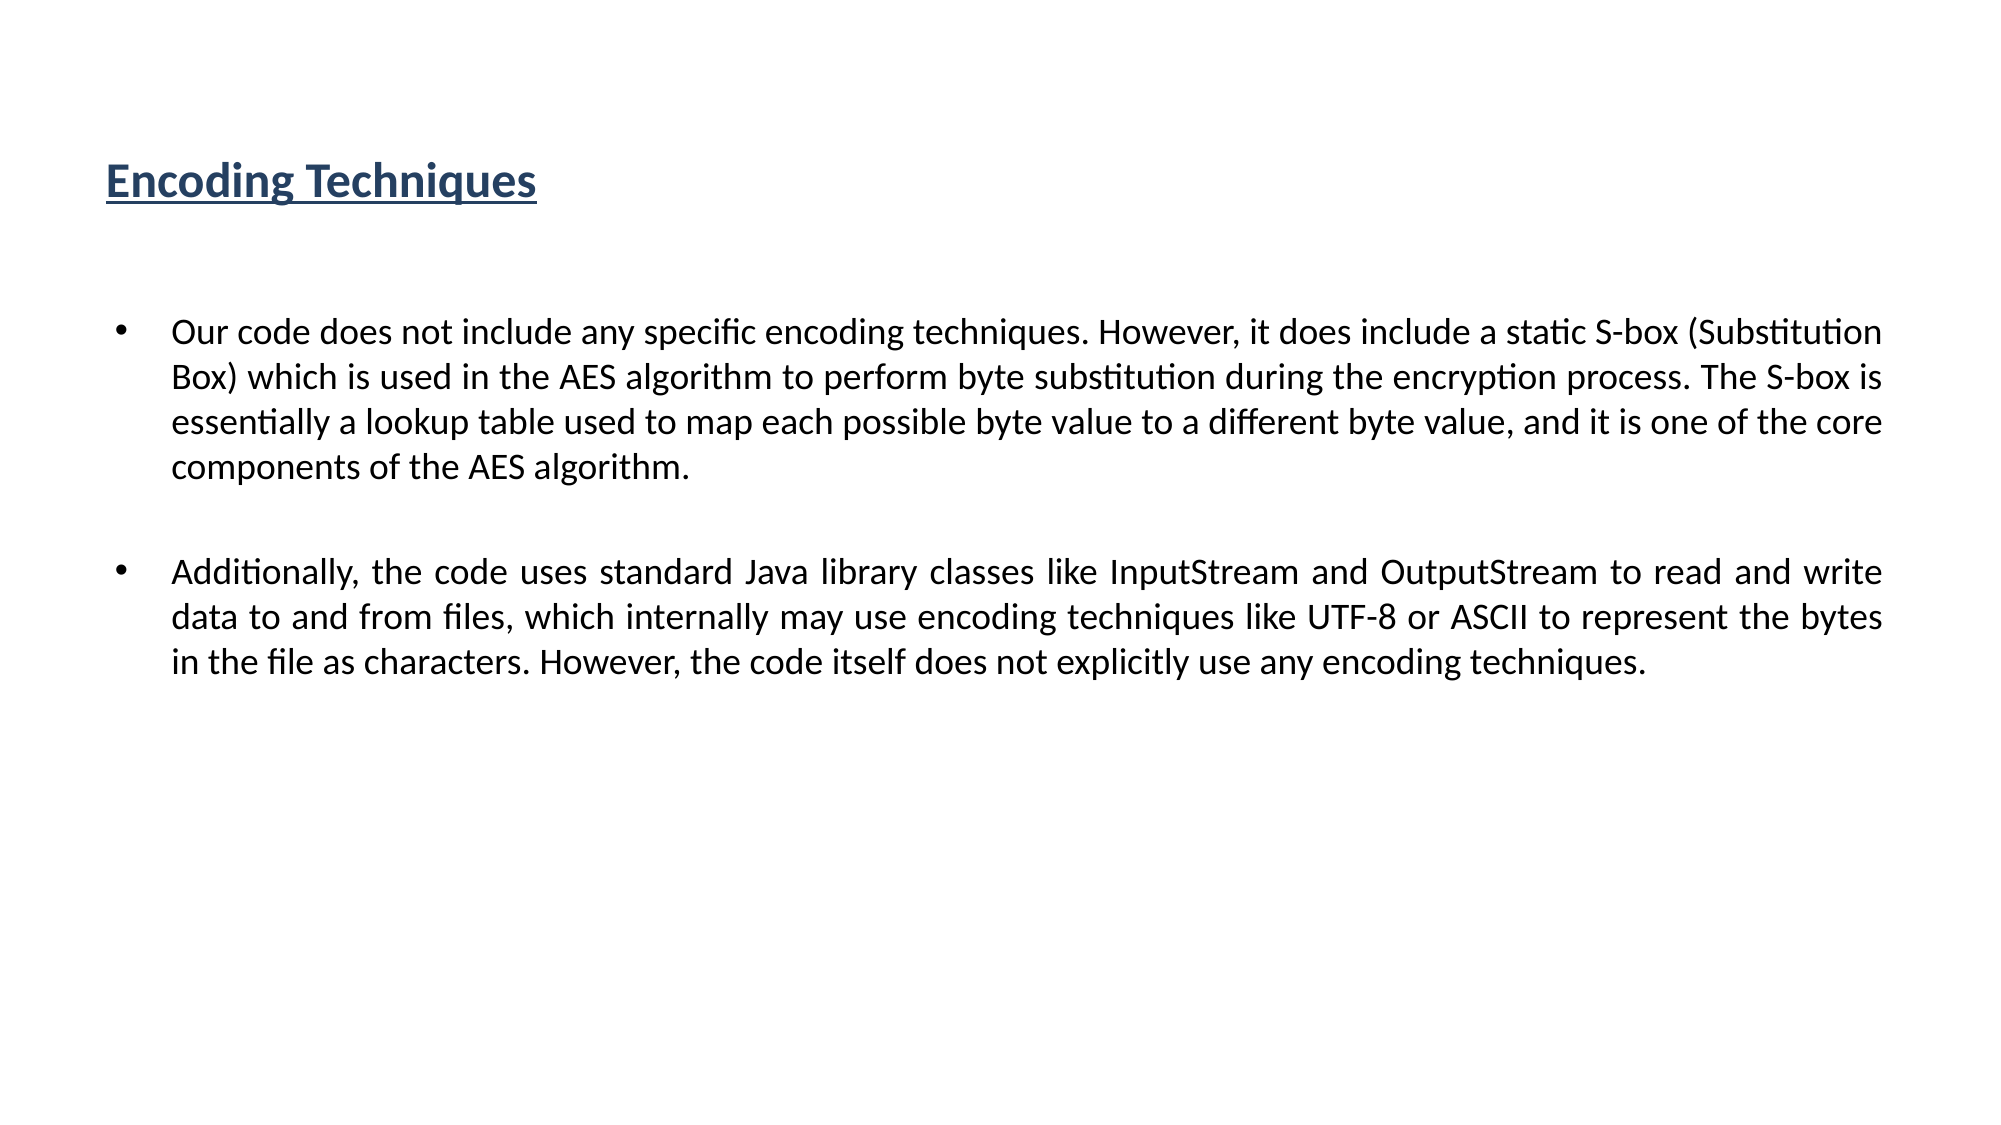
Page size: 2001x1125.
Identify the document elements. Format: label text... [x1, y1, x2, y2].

list Our code does not include any specific encoding techniques. However, it does include a static S-box (Substitution Box) which is used in the AES algorithm to perform byte substitution during the encryption process. The S-box is essentially a lookup table used to map each possible byte value to a different byte value, and it is one of the core components of the AES algorithm. Additionally, the code uses standard Java library classes like InputStream and OutputStream to read and write data to and from files, which internally may use encoding techniques like UTF-8 or ASCII to represent the bytes in the file as characters. However, the code itself does not explicitly use any encoding techniques. [99, 299, 1900, 1042]
title Encoding Techniques [88, 83, 554, 271]
